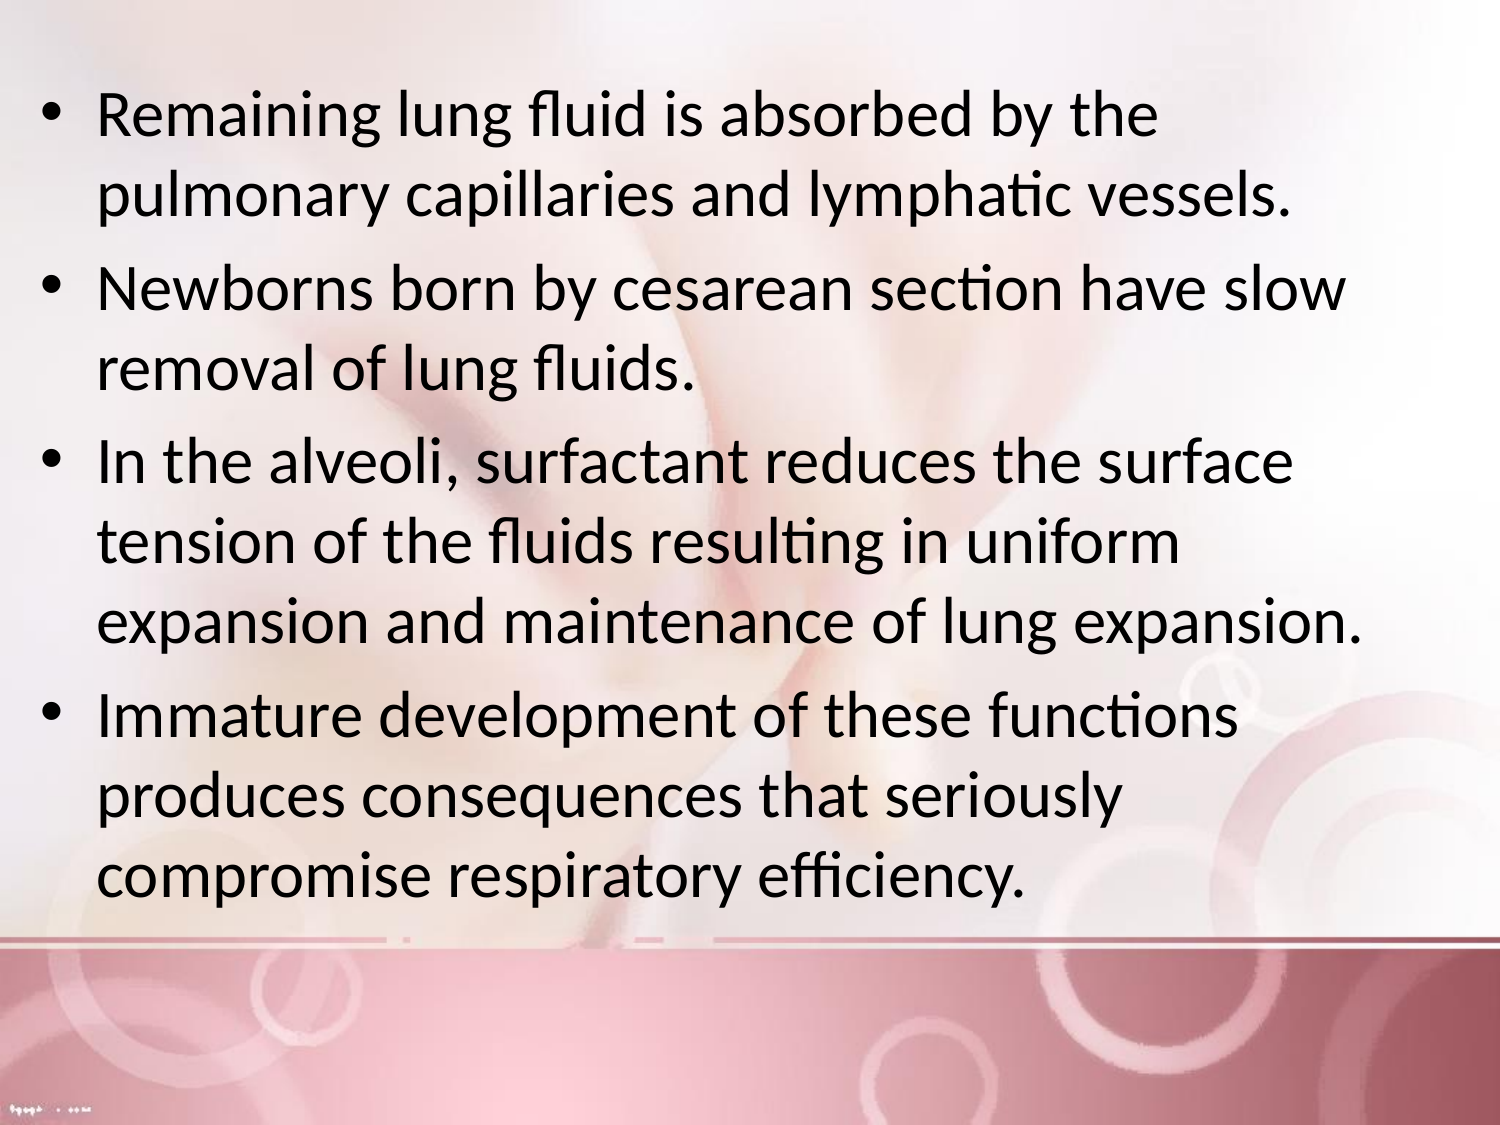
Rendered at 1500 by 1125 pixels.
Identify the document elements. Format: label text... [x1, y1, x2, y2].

picture [0, 0, 1500, 1125]
list Remaining lung fluid is absorbed by the pulmonary capillaries and lymphatic vessels. Newborns born by cesarean section have slow removal of lung fluids. In the alveoli, surfactant reduces the surface tension of the fluids resulting in uniform expansion and maintenance of lung expansion. Immature development of these functions produces consequences that seriously compromise respiratory efficiency. [24, 62, 1475, 1005]
